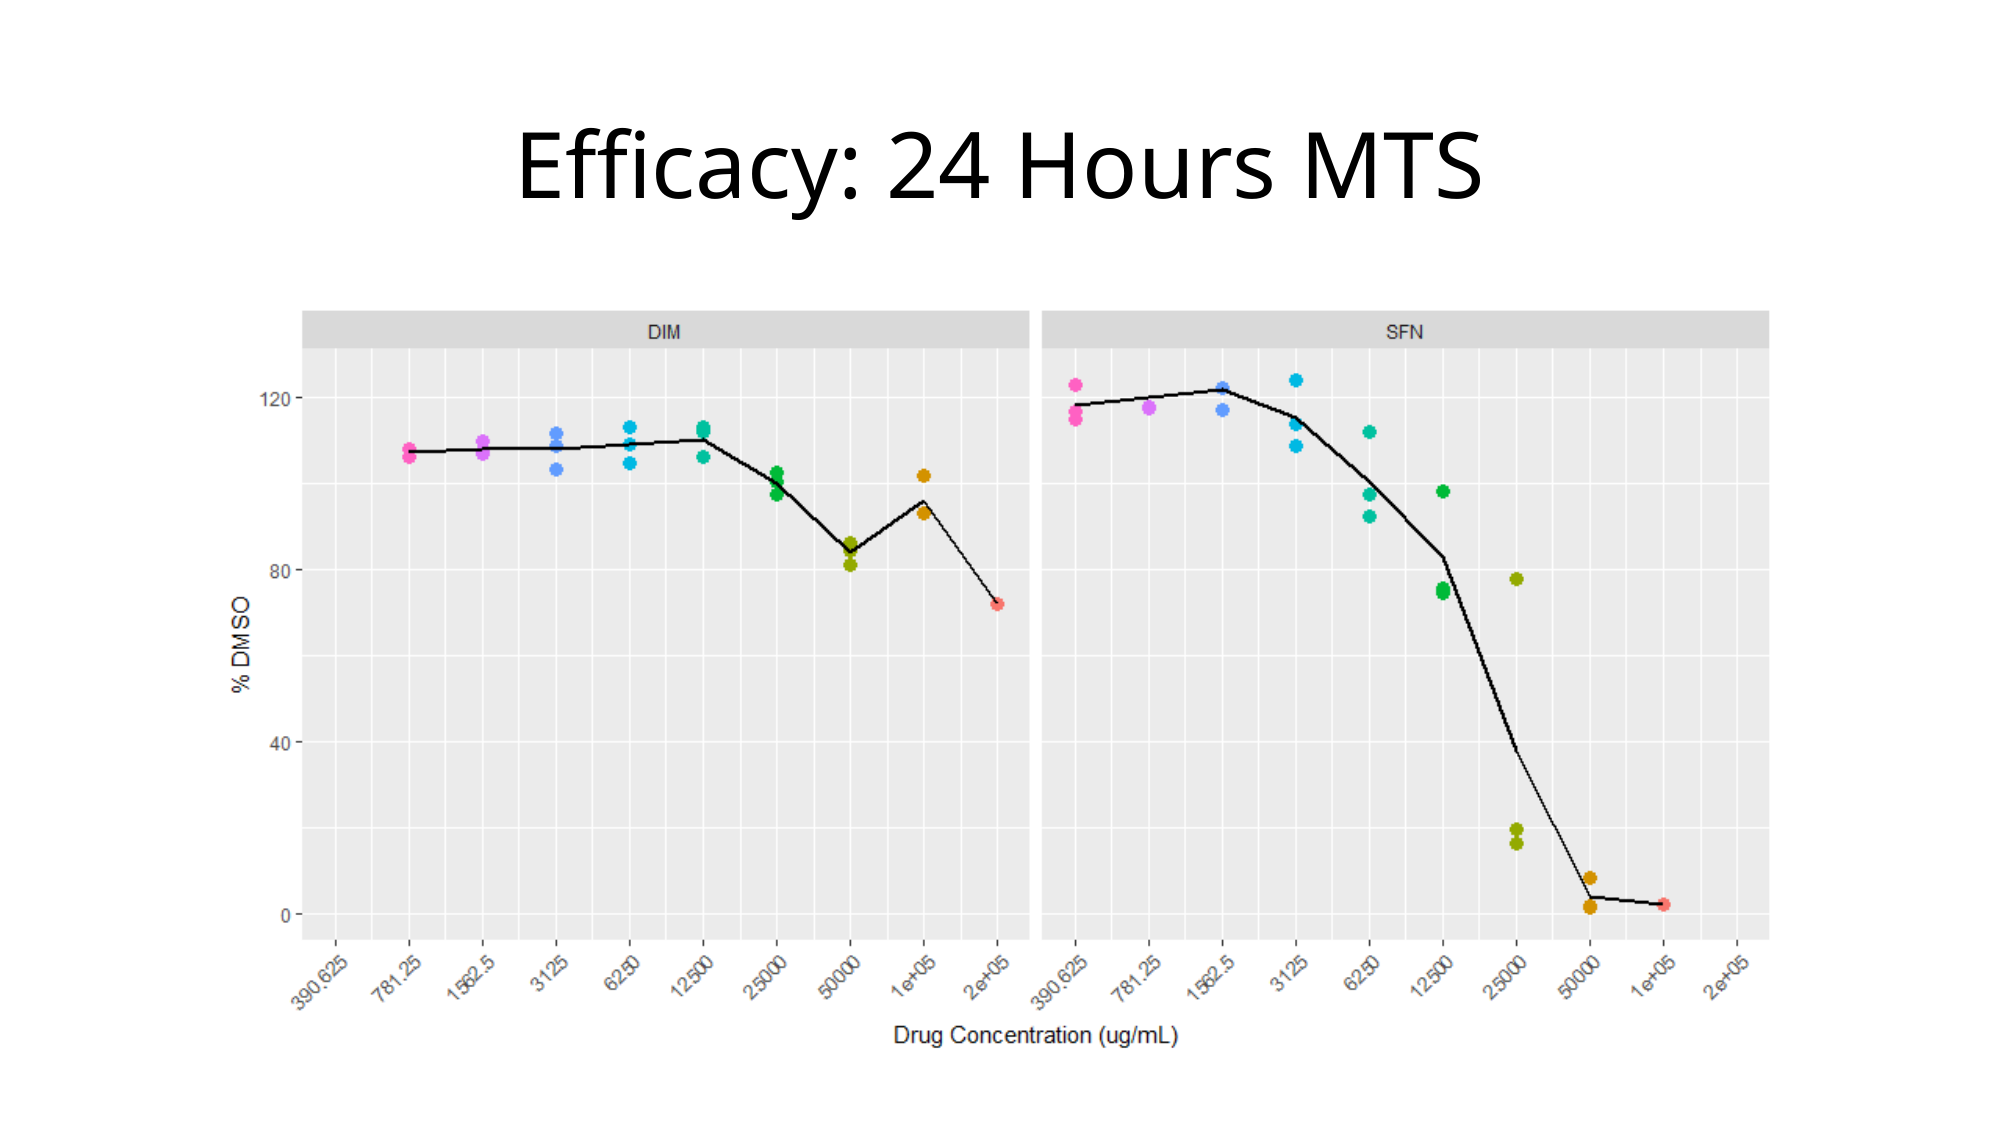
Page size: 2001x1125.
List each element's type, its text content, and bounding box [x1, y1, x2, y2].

title Efficacy: 24 Hours MTS [137, 59, 1863, 278]
picture [218, 300, 1782, 1059]
